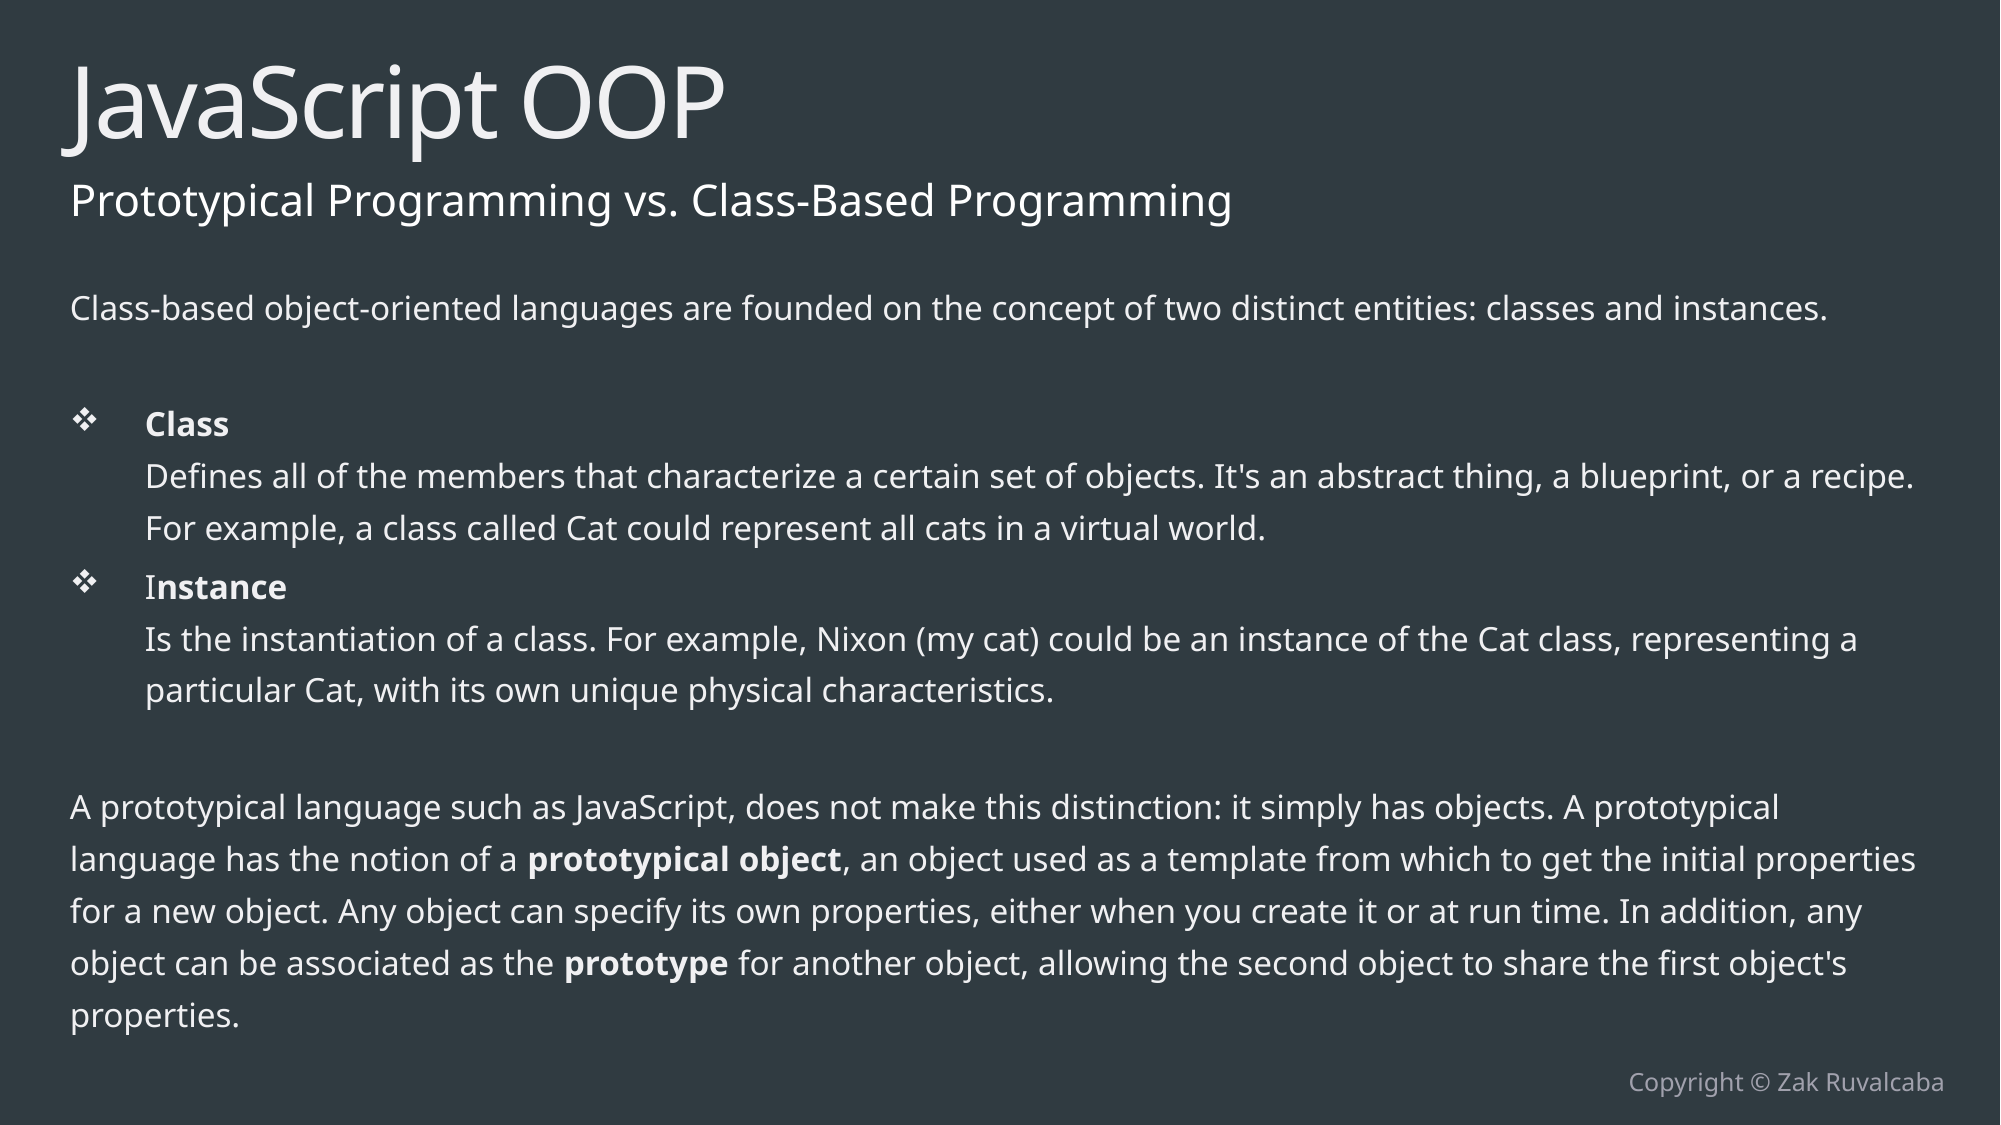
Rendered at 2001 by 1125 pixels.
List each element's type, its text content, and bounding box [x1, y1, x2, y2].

title JavaScript OOP [55, 30, 1819, 149]
list Class-based object-oriented languages are founded on the concept of two distinct entities: classes and instances. Class Defines all of the members that characterize a certain set of objects. It's an abstract thing, a blueprint, or a recipe. For example, a class called Cat could represent all cats in a virtual world. Instance Is the instantiation of a class. For example, Nixon (my cat) could be an instance of the Cat class, representing a particular Cat, with its own unique physical characteristics. A prototypical language such as JavaScript, does not make this distinction: it simply has objects. A prototypical language has the notion of a prototypical object, an object used as a template from which to get the initial properties for a new object. Any object can specify its own properties, either when you create it or at run time. In addition, any object can be associated as the prototype for another object, allowing the second object to share the first object's properties. [55, 267, 1944, 1035]
list Prototypical Programming vs. Class-Based Programming [55, 149, 1820, 209]
